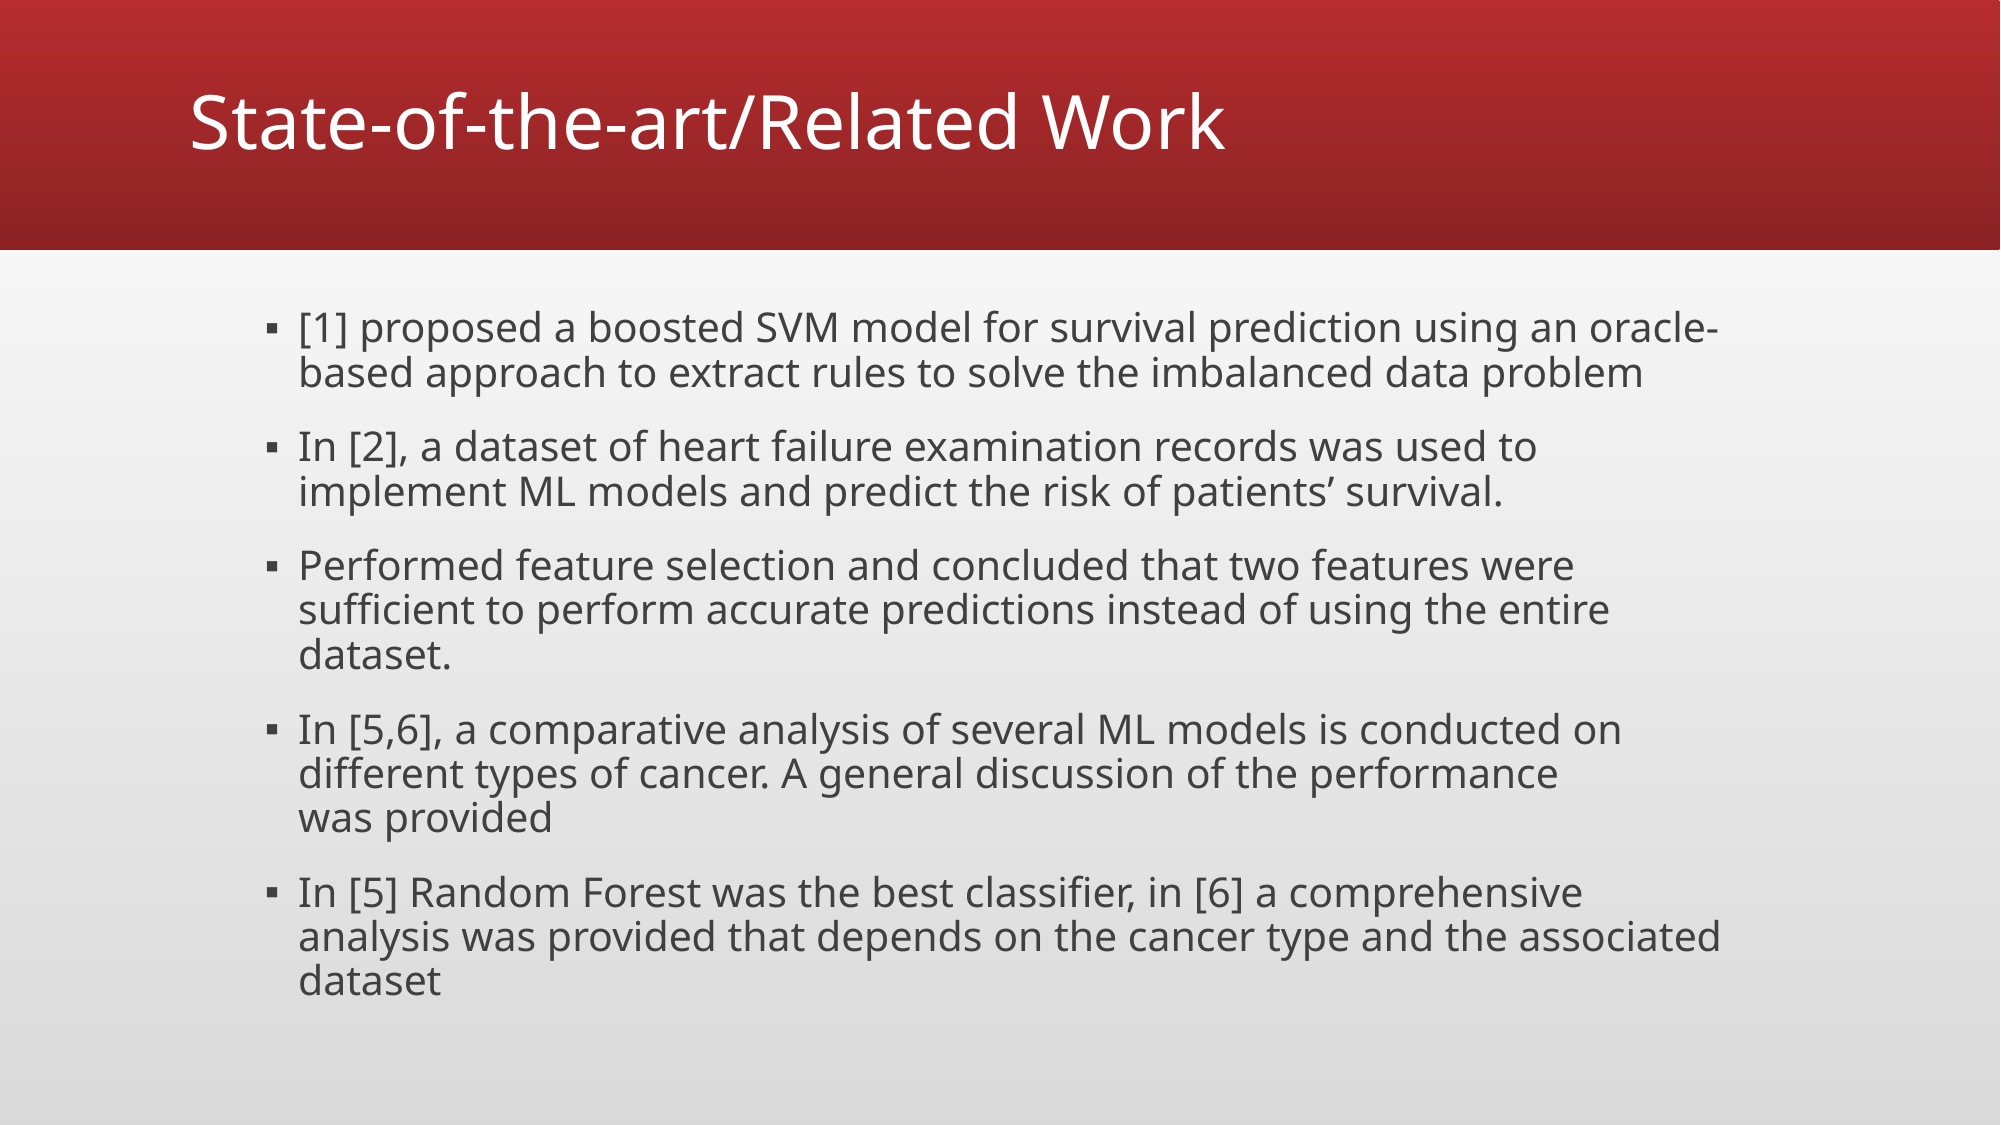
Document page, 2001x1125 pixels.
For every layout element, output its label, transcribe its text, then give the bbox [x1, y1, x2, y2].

list [1] proposed a boosted SVM model for survival prediction using an oracle-based approach to extract rules to solve the imbalanced data problem In [2], a dataset of heart failure examination records was used to implement ML models and predict the risk of patients’ survival. Performed feature selection and concluded that two features were sufficient to perform accurate predictions instead of using the entire dataset. In [5,6], a comparative analysis of several ML models is conducted on different types of cancer. A general discussion of the performance was provided In [5] Random Forest was the best classifier, in [6] a comprehensive analysis was provided that depends on the cancer type and the associated dataset [249, 299, 1750, 1050]
title State-of-the-art/Related Work [174, 16, 1825, 234]
